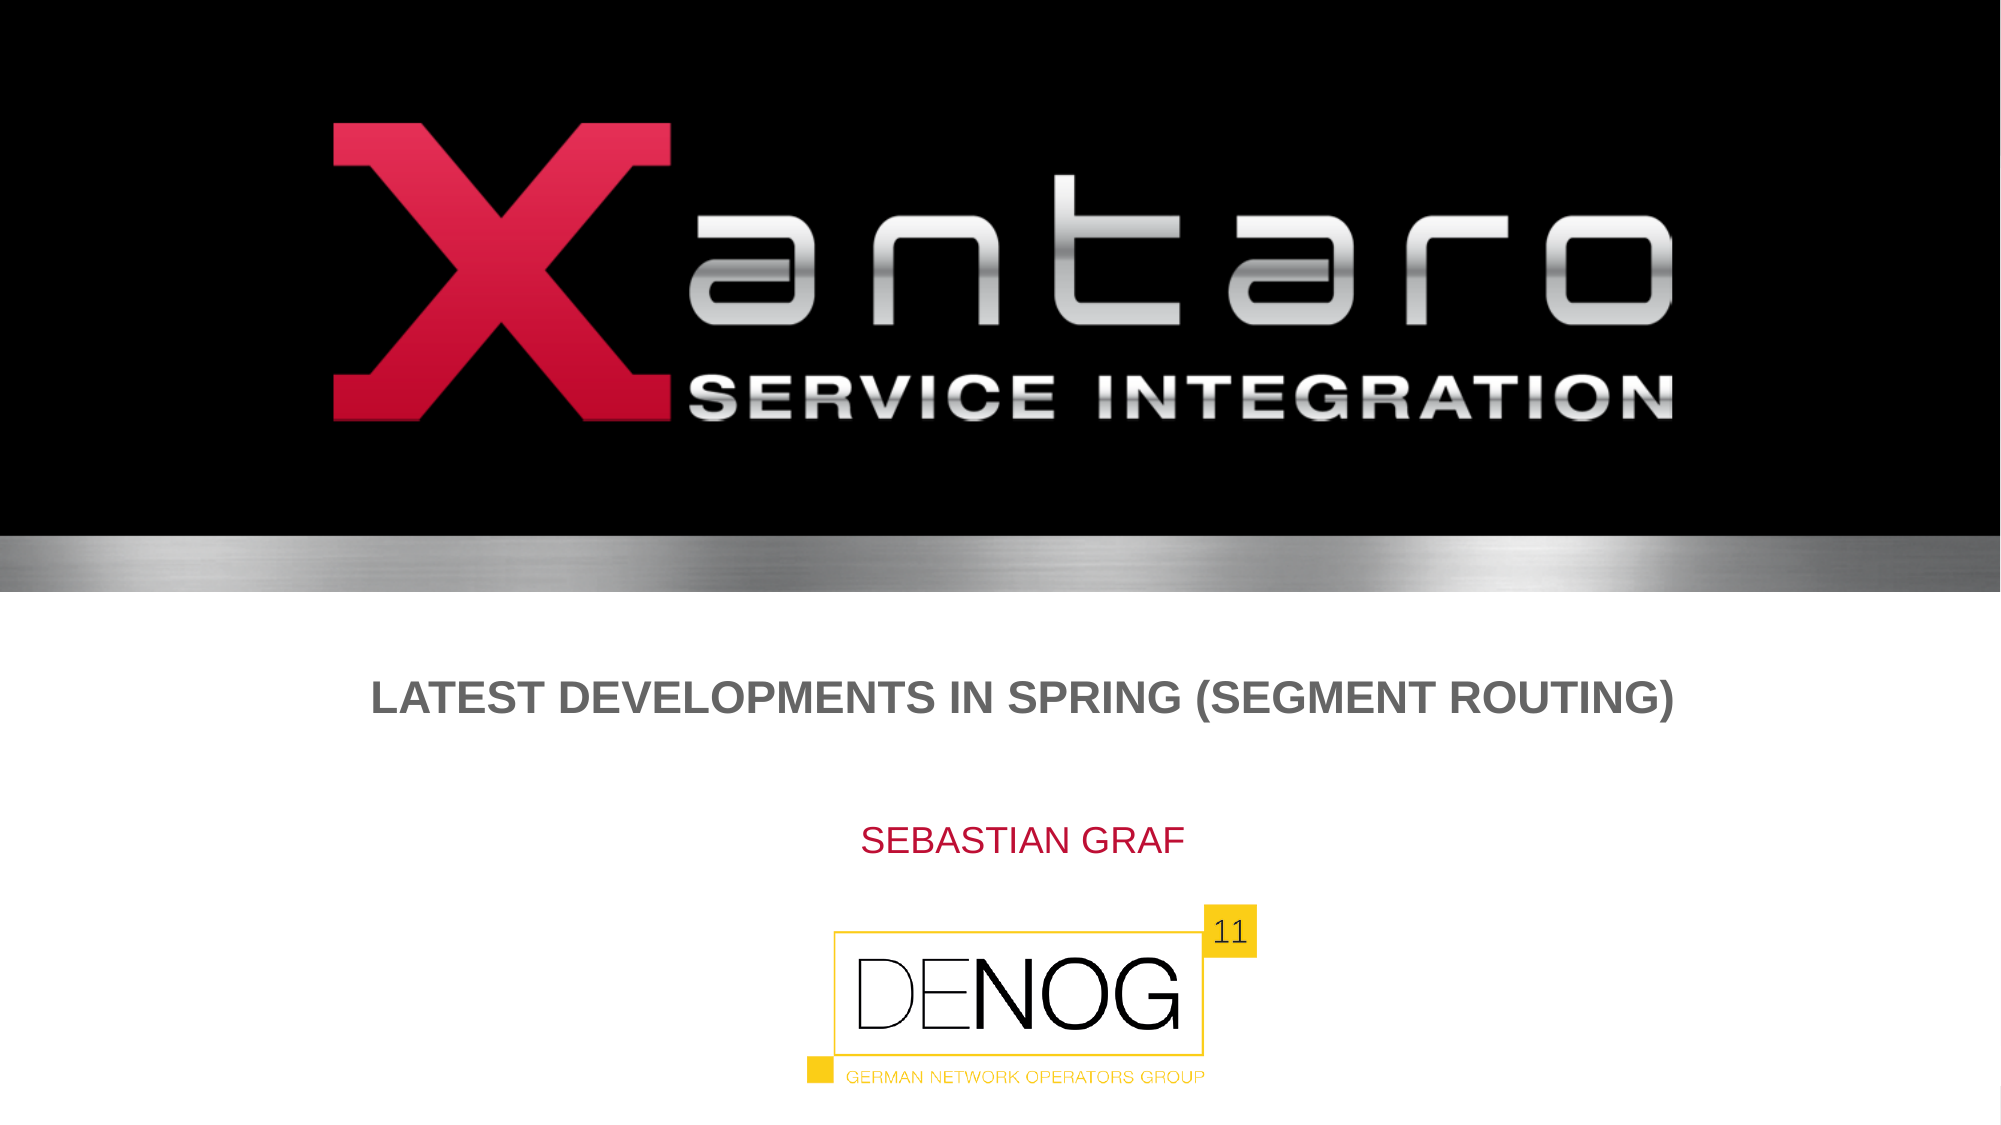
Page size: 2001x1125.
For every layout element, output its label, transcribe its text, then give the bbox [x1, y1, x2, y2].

title Latest Developments in SPRING (Segment Routing) [166, 602, 1880, 731]
picture [0, 0, 2001, 592]
picture [765, 883, 1298, 1105]
subtitle Sebastian Graf [166, 745, 1880, 869]
